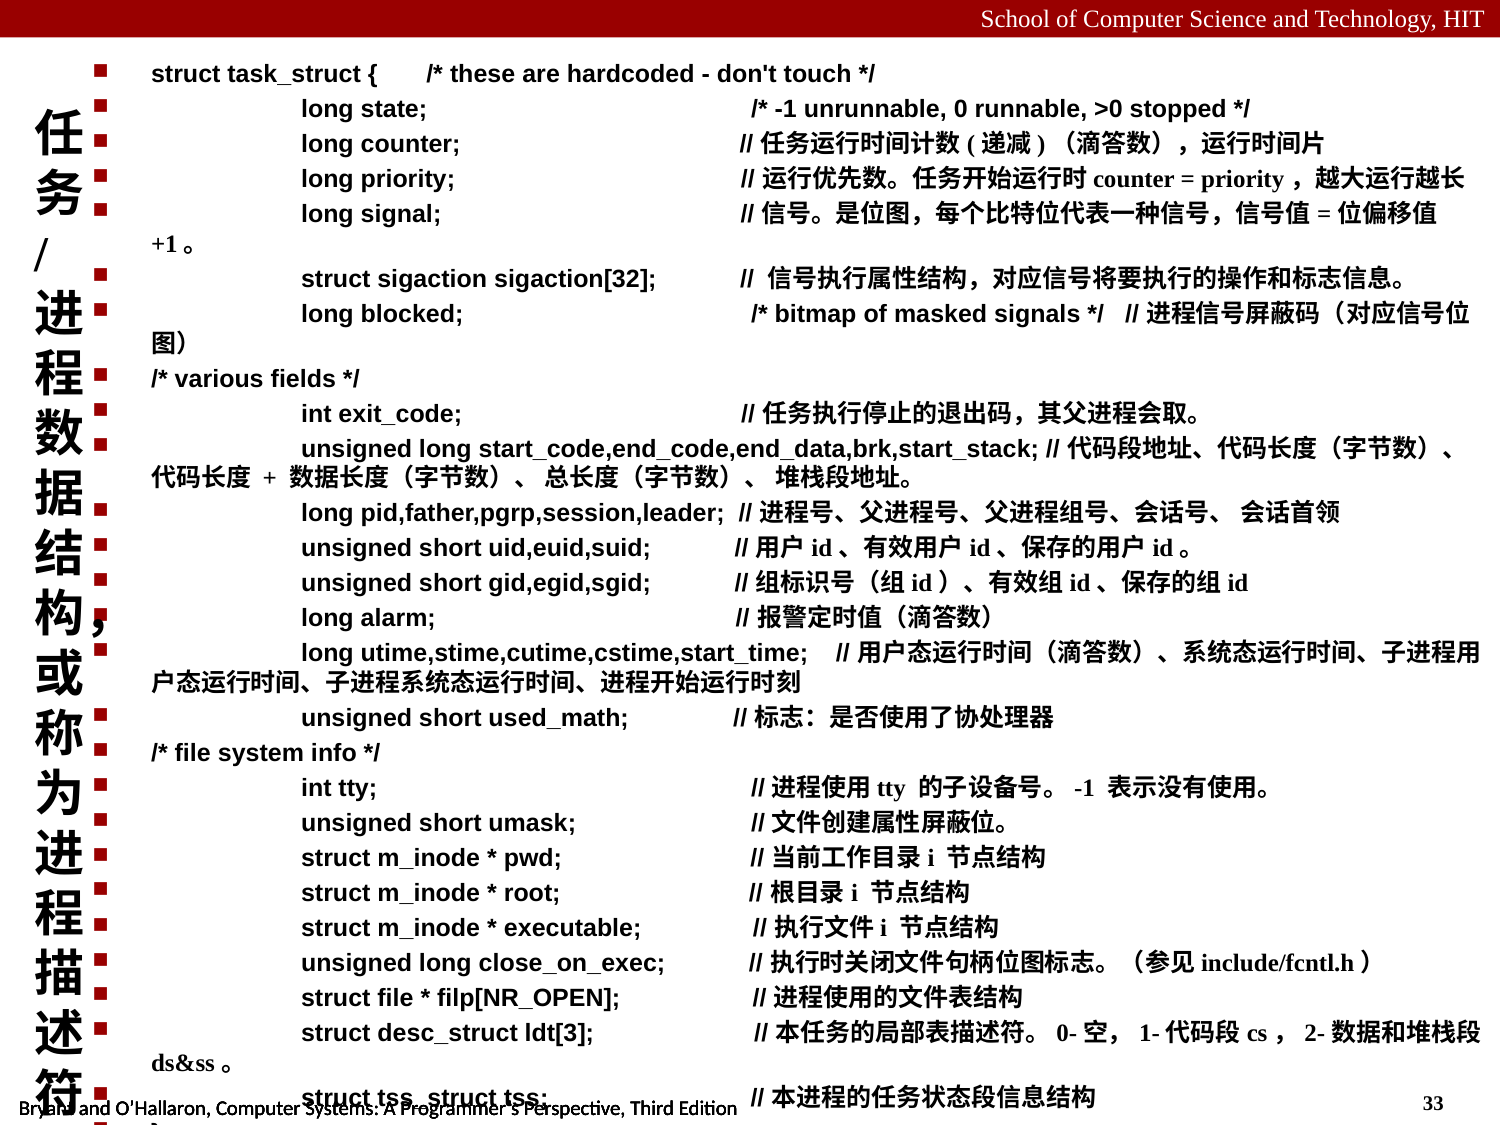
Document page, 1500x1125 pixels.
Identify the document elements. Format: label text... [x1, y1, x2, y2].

title 任务/进程数据结构，或称为进程描述符 [0, 37, 113, 1125]
list struct task_struct { /* these are hardcoded - don't touch */ long state; /* -1 unrunnable, 0 runnable, >0 stopped */ long counter; //任务运行时间计数(递减)（滴答数），运行时间片 long priority; //运行优先数。任务开始运行时counter = priority，越大运行越长 long signal; //信号。是位图，每个比特位代表一种信号，信号值=位偏移值+1。 struct sigaction sigaction[32]; // 信号执行属性结构，对应信号将要执行的操作和标志信息。 long blocked; /* bitmap of masked signals */ //进程信号屏蔽码（对应信号位图） /* various fields */ int exit_code; //任务执行停止的退出码，其父进程会取。 unsigned long start_code,end_code,end_data,brk,start_stack; //代码段地址、代码长度（字节数）、 代码长度 + 数据长度（字节数）、 总长度（字节数）、 堆栈段地址。 long pid,father,pgrp,session,leader; //进程号、父进程号、父进程组号、会话号、 会话首领 unsigned short uid,euid,suid; //用户id、有效用户id、保存的用户id。 unsigned short gid,egid,sgid; //组标识号（组id）、有效组id、保存的组id long alarm; //报警定时值（滴答数） long utime,stime,cutime,cstime,start_time; //用户态运行时间（滴答数）、系统态运行时间、子进程用户态运行时间、子进程系统态运行时间、进程开始运行时刻 unsigned short used_math; //标志：是否使用了协处理器 /* file system info */ int tty; //进程使用tty 的子设备号。-1 表示没有使用。 unsigned short umask; //文件创建属性屏蔽位。 struct m_inode * pwd; //当前工作目录i 节点结构 struct m_inode * root; //根目录i 节点结构 struct m_inode * executable; //执行文件i 节点结构 unsigned long close_on_exec; //执行时关闭文件句柄位图标志。（参见include/fcntl.h） struct file * filp[NR_OPEN]; //进程使用的文件表结构 struct desc_struct ldt[3]; //本任务的局部表描述符。0-空，1-代码段cs，2-数据和堆栈段ds&ss。 struct tss_struct tss; //本进程的任务状态段信息结构 }; [113, 49, 1500, 1097]
